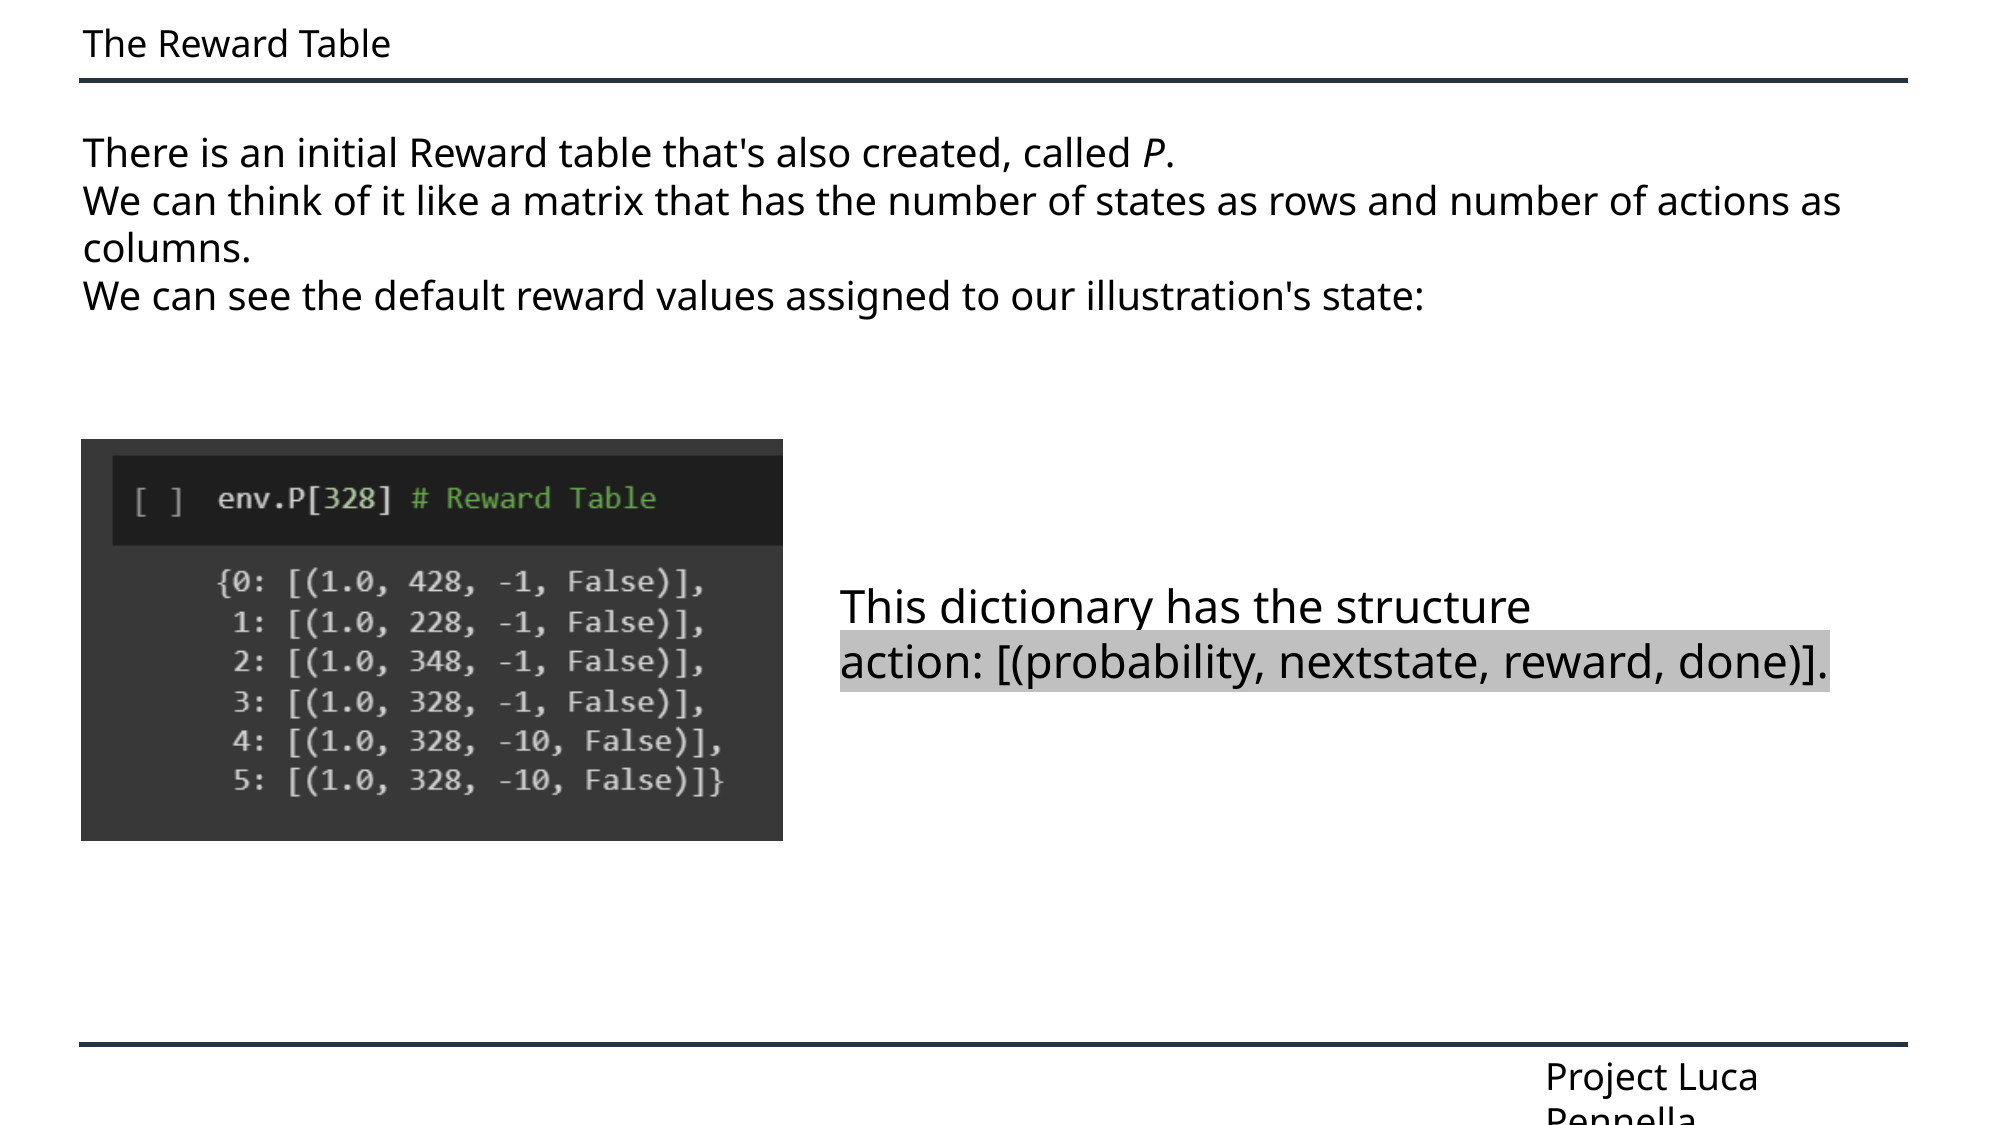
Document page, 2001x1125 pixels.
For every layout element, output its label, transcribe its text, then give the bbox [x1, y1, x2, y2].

text_box The Reward Table [67, 12, 1221, 73]
text_box Project Luca Pennella [1530, 1046, 1914, 1125]
picture [80, 439, 783, 841]
text_box This dictionary has the structure action: [(probability, nextstate, reward, done)]. [824, 570, 1886, 696]
list There is an initial Reward table that's also created, called P. We can think of it like a matrix that has the number of states as rows and number of actions as columns. We can see the default reward values assigned to our illustration's state: [67, 120, 1886, 328]
